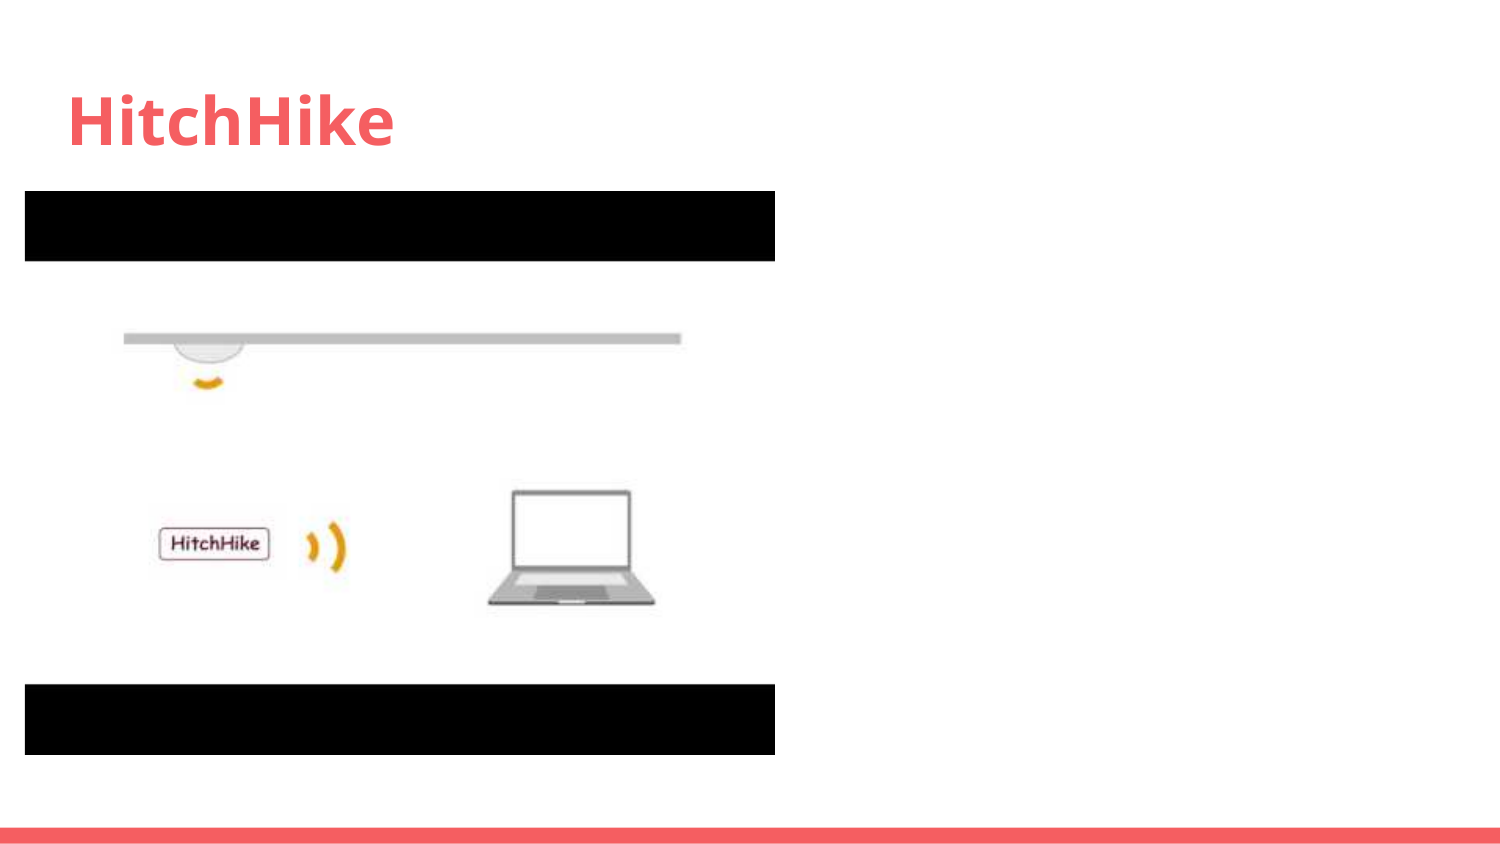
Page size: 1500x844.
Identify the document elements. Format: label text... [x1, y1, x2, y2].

title HitchHike [51, 64, 1449, 167]
text_box [24, 191, 775, 755]
